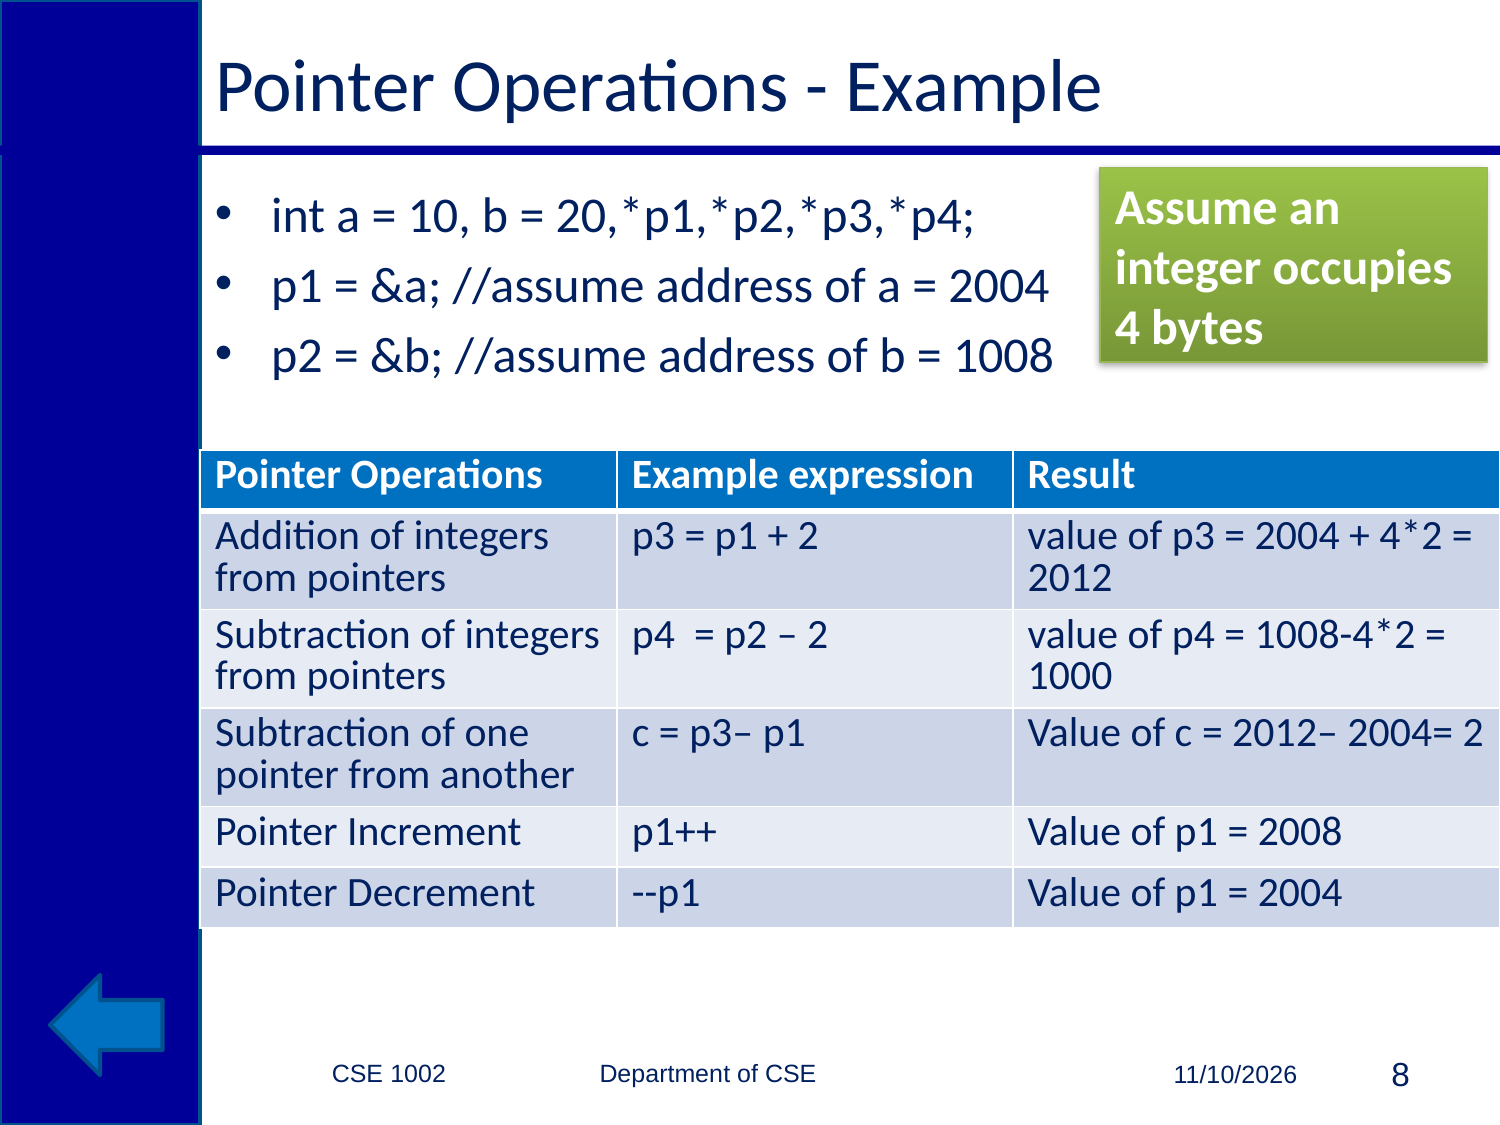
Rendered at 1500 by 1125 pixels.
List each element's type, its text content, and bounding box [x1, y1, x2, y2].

table_cell value of p3 = 2004 + 4*2 = 2012 [1014, 514, 1499, 609]
table_header Example expression [618, 451, 1012, 508]
table_cell --p1 [618, 868, 1012, 927]
list int a = 10, b = 20,*p1,*p2,*p3,*p4; p1 = &a; //assume address of a = 2004 p2 = &b; //assume address of b = 1008 [200, 174, 1088, 438]
table_cell Value of c = 2012– 2004= 2 [1014, 709, 1499, 806]
table_cell p4 = p2 – 2 [618, 610, 1012, 707]
table_header Pointer Operations [201, 451, 616, 508]
table_cell Subtraction of integers from pointers [201, 610, 616, 707]
footer CSE 1002 Department of CSE [212, 1042, 938, 1103]
table_cell Value of p1 = 2008 [1014, 807, 1499, 866]
table_cell Pointer Increment [201, 807, 616, 866]
text_box [47, 973, 165, 1077]
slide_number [1050, 1043, 1313, 1104]
table_cell Subtraction of one pointer from another [201, 709, 616, 806]
slide_number 8 [1312, 1042, 1425, 1103]
table_cell c = p3– p1 [618, 709, 1012, 806]
table_cell Pointer Decrement [201, 868, 616, 927]
table_cell p1++ [618, 807, 1012, 866]
table_cell Addition of integers from pointers [201, 514, 616, 609]
text_box Assume an integer occupies 4 bytes [1099, 167, 1488, 363]
table_header Result [1014, 451, 1499, 508]
table_cell p3 = p1 + 2 [618, 514, 1012, 609]
table_cell value of p4 = 1008-4*2 = 1000 [1014, 610, 1499, 707]
title Pointer Operations - Example [200, 24, 1375, 138]
table_cell Value of p1 = 2004 [1014, 868, 1499, 927]
